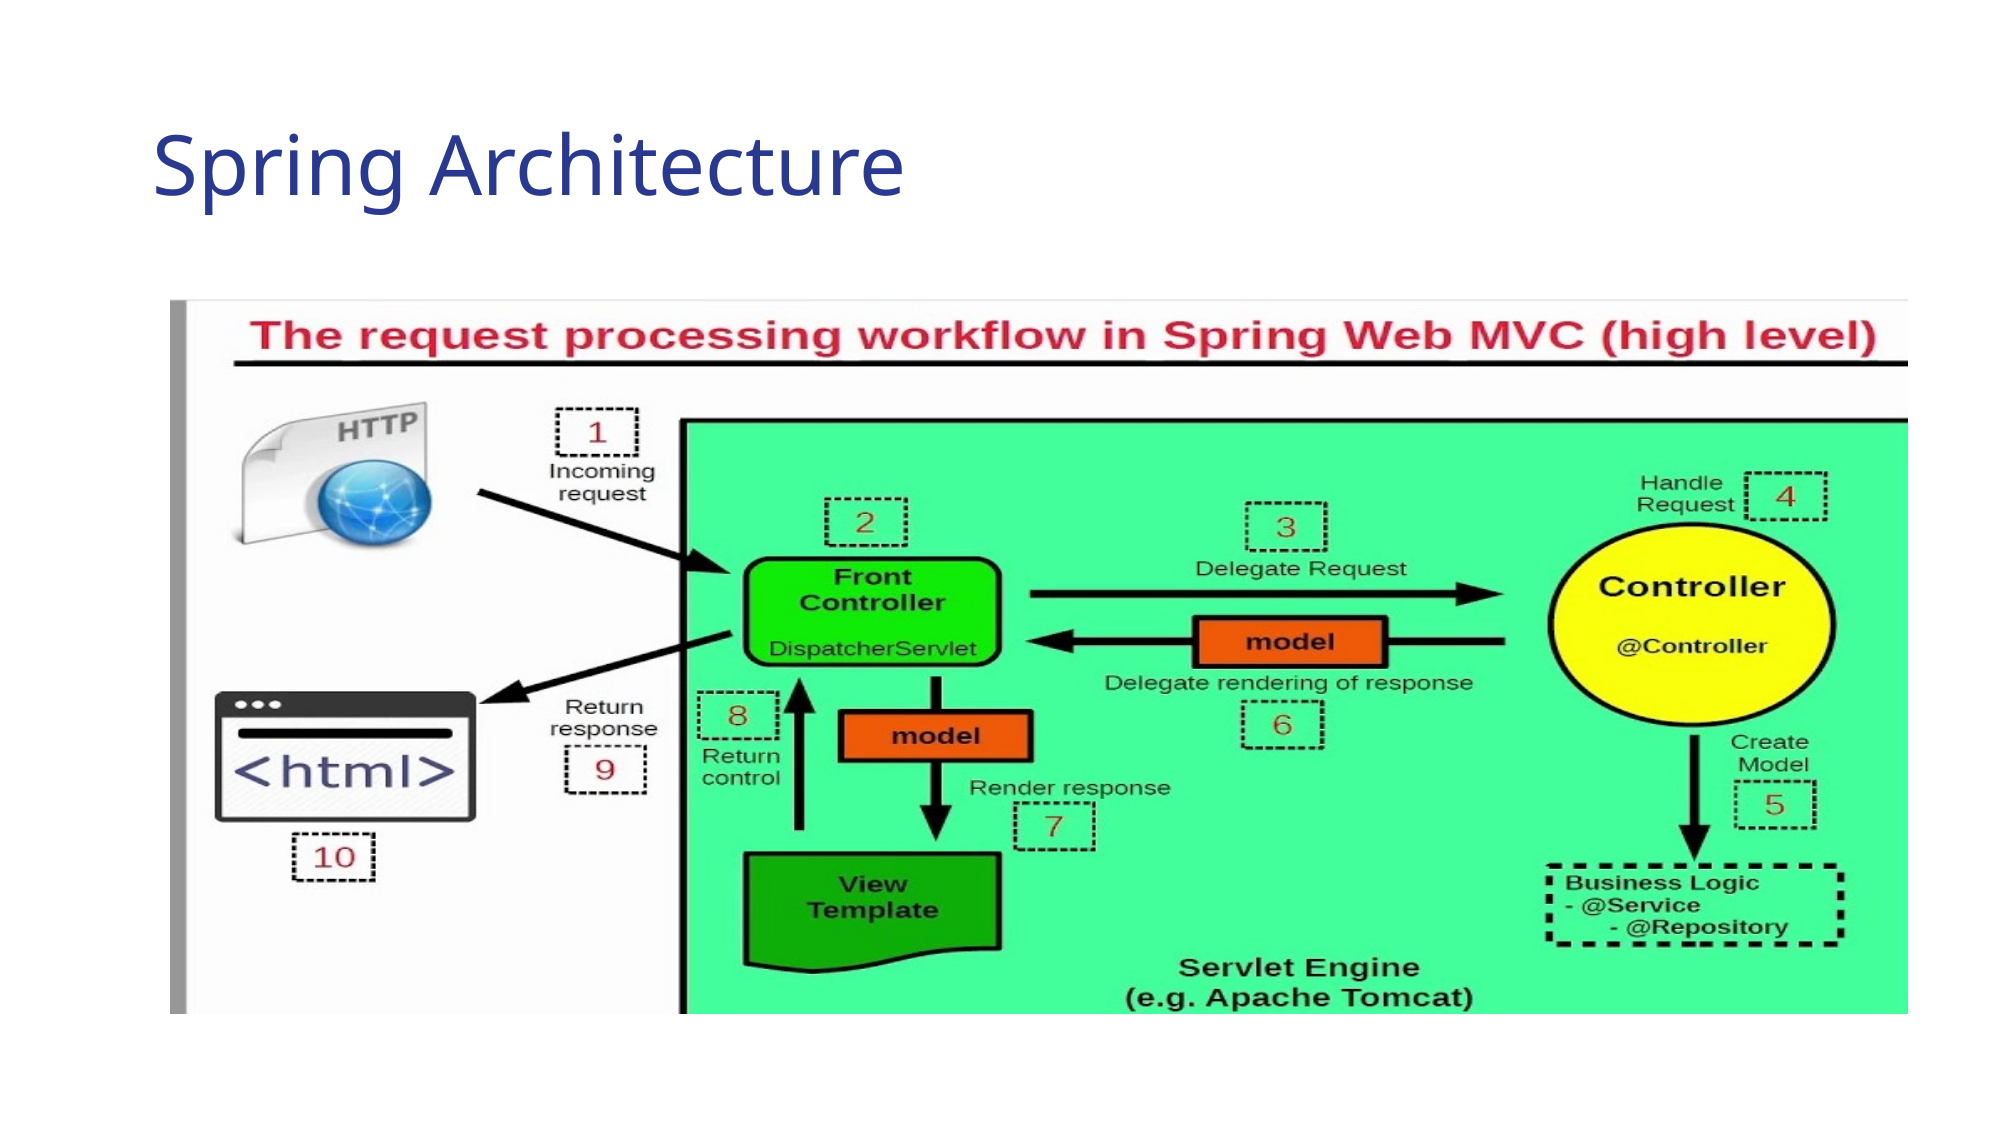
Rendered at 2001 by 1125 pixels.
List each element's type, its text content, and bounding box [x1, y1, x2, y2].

title Spring Architecture [137, 59, 1863, 278]
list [170, 299, 1908, 1014]
